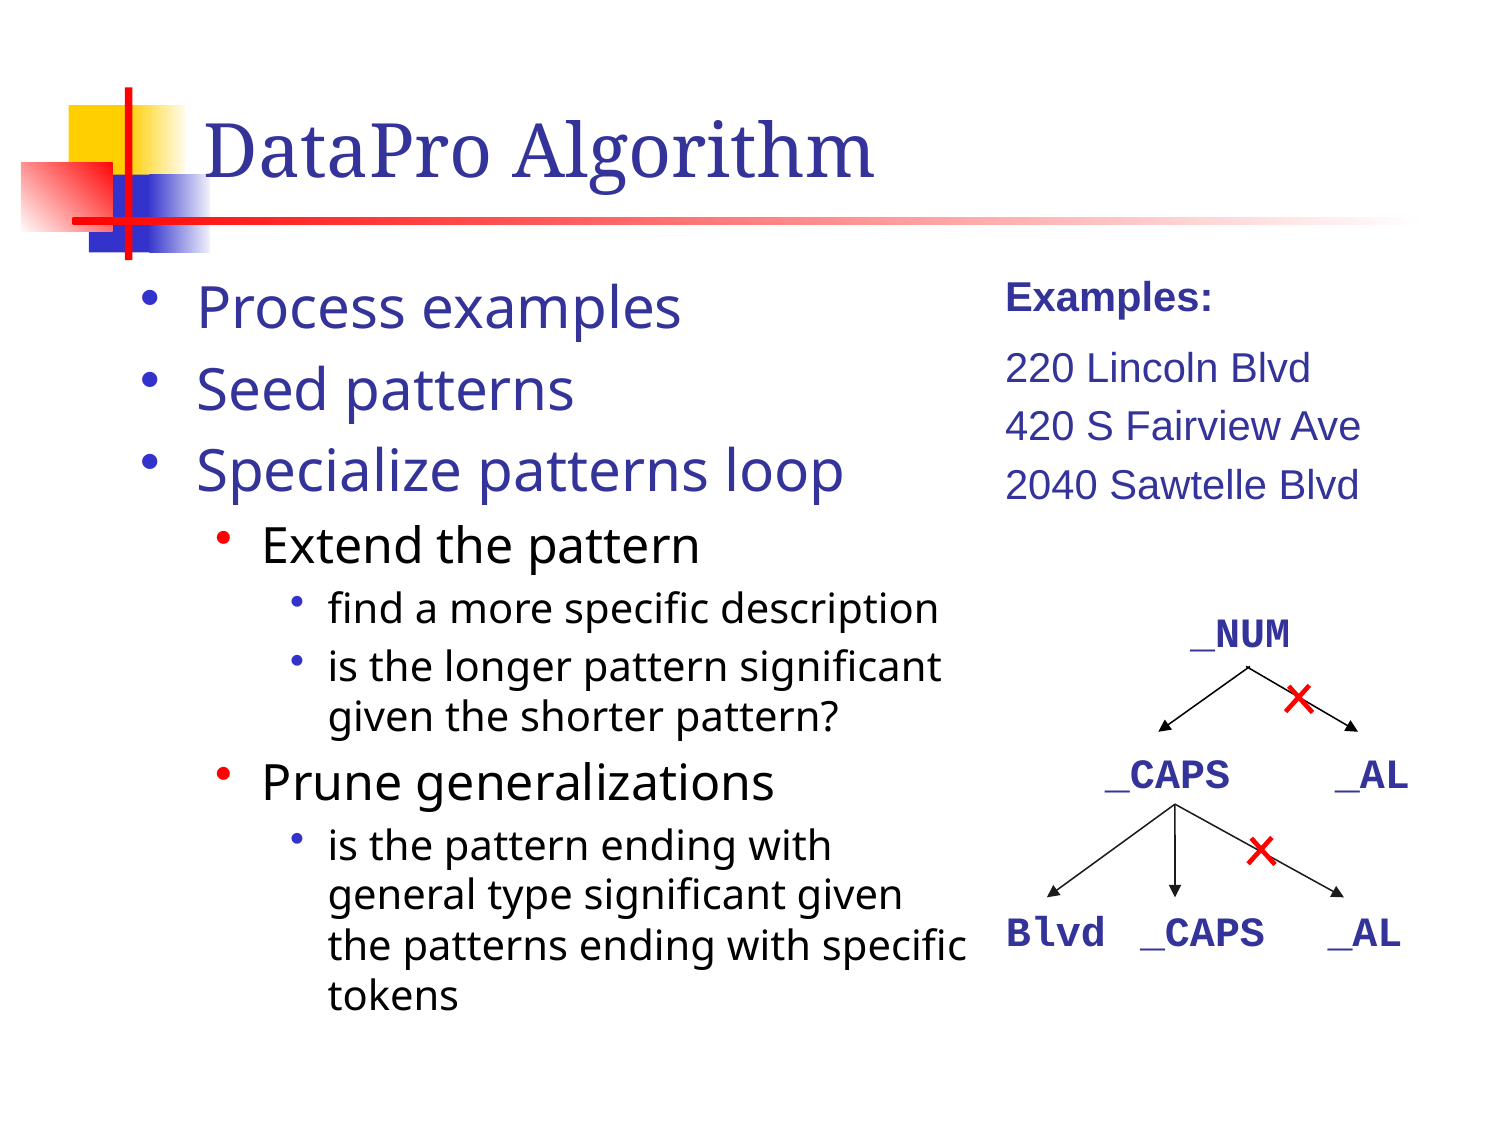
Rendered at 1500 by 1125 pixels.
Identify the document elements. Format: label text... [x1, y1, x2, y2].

text_box Examples: 220 Lincoln Blvd 420 S Fairview Ave 2040 Sawtelle Blvd [990, 262, 1468, 515]
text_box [1247, 837, 1276, 865]
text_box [1281, 803, 1418, 963]
text_box _NUM [1175, 598, 1305, 664]
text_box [1176, 803, 1281, 963]
list Process examples Seed patterns Specialize patterns loop Extend the pattern find a more specific description is the longer pattern significant given the shorter pattern? Prune generalizations is the pattern ending with general type significant given the patterns ending with specific tokens [125, 262, 991, 1006]
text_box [1252, 666, 1426, 805]
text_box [1285, 685, 1313, 713]
title DataPro Algorithm [188, 75, 1468, 200]
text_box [990, 803, 1176, 963]
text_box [1089, 666, 1251, 802]
